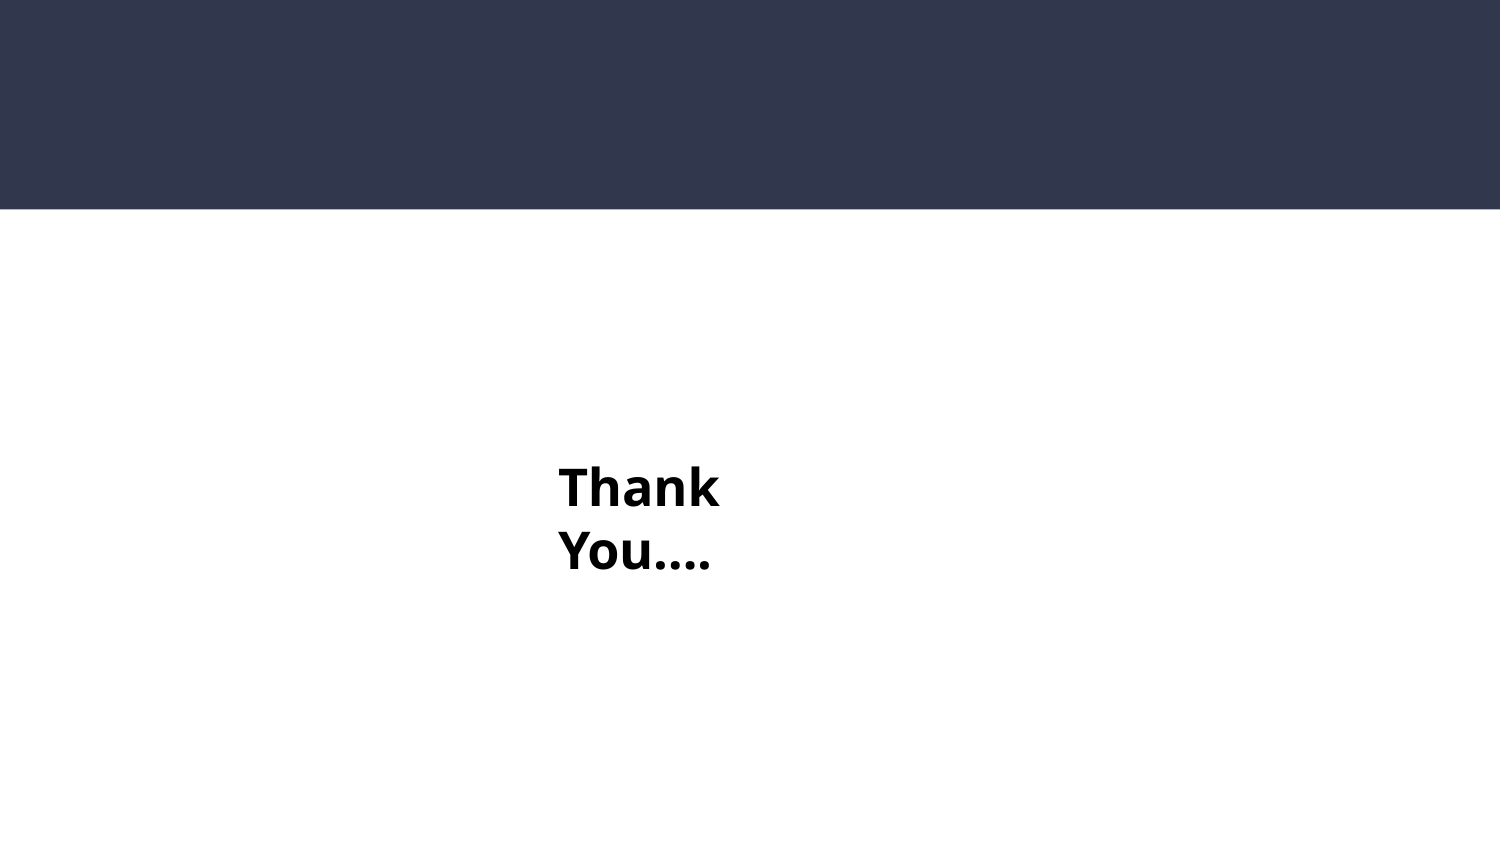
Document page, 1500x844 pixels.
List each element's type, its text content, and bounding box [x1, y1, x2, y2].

title Thank You…. [556, 452, 862, 596]
